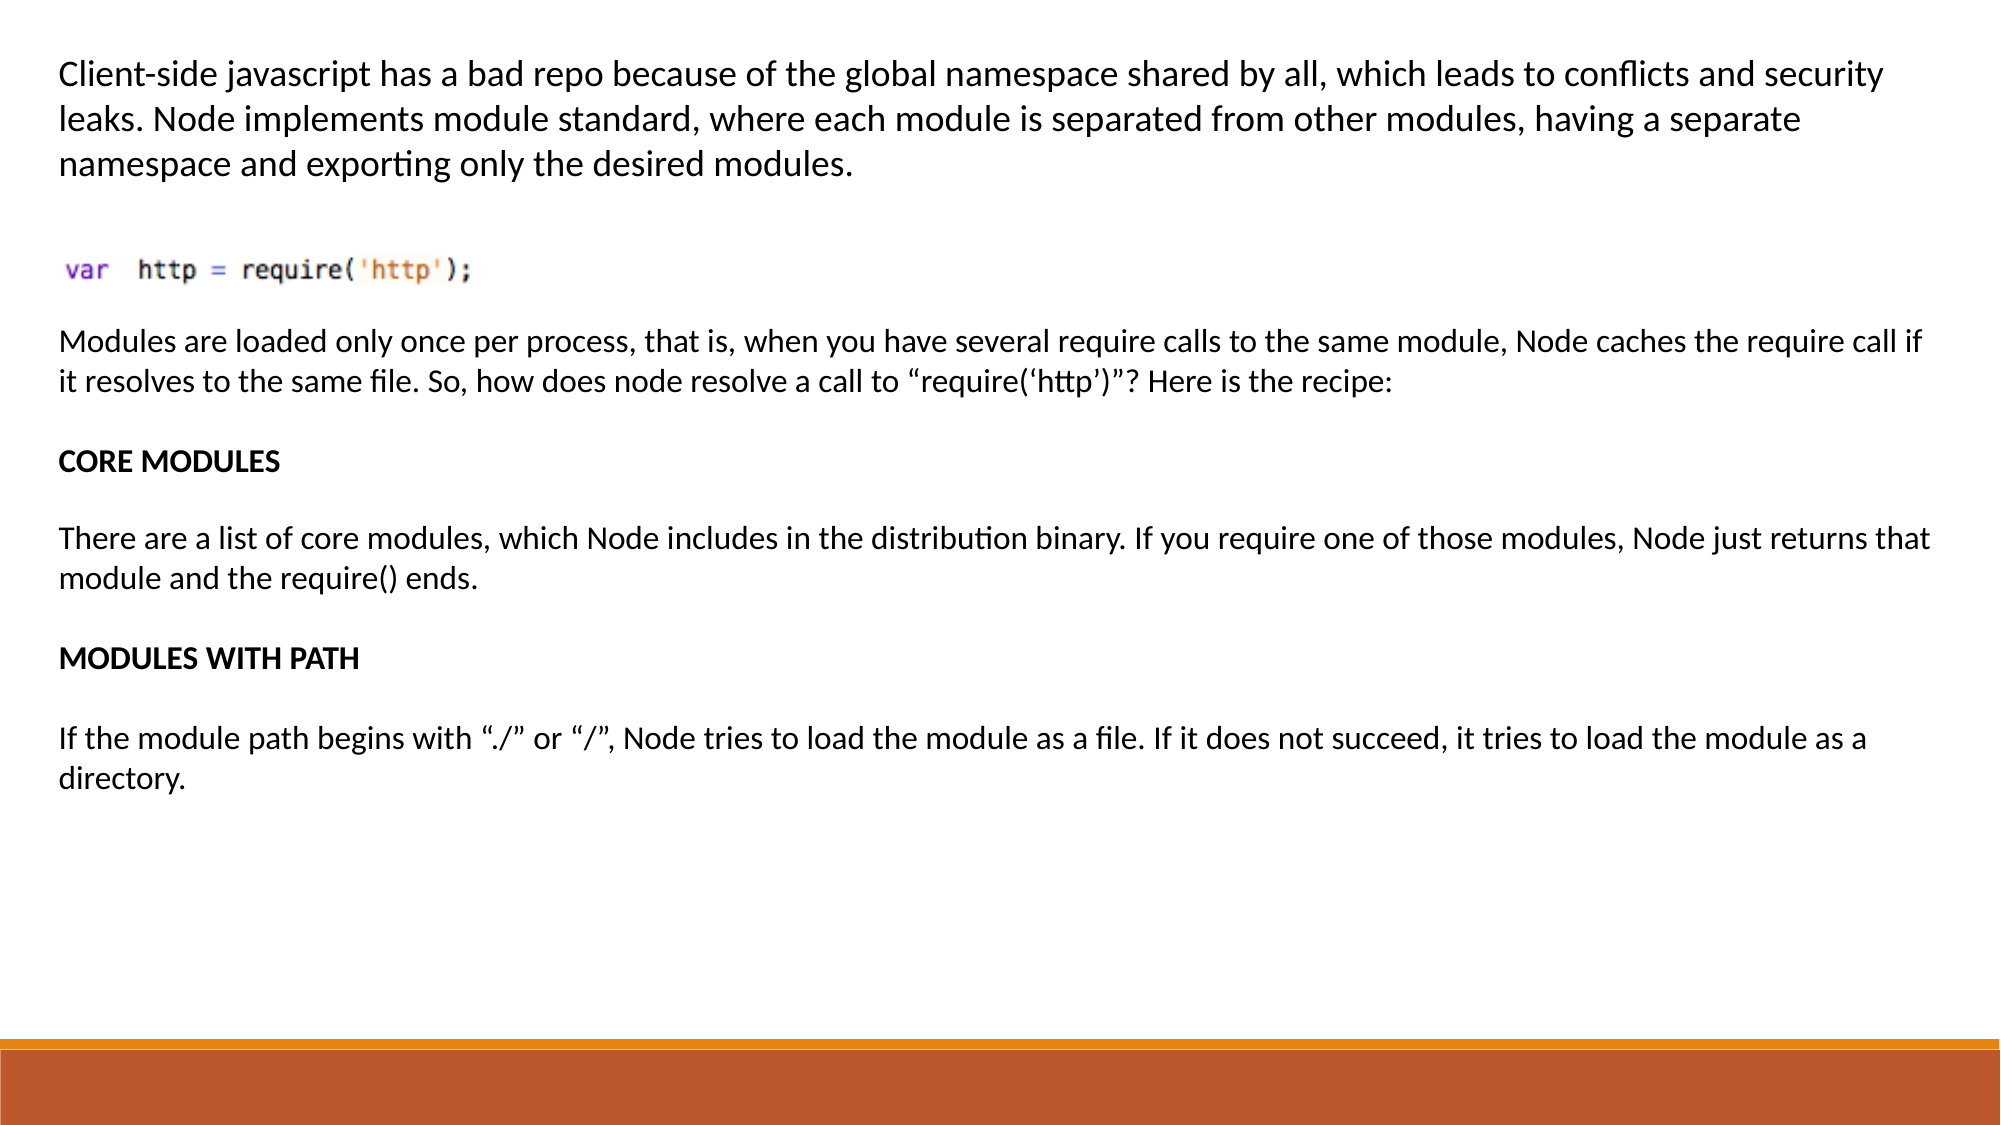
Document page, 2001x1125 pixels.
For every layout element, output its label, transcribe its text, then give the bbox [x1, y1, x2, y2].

picture [54, 253, 1133, 295]
text_box Client-side javascript has a bad repo because of the global namespace shared by all, which leads to conflicts and security leaks. Node implements module standard, where each module is separated from other modules, having a separate namespace and exporting only the desired modules. Modules are loaded only once per process, that is, when you have several require calls to the same module, Node caches the require call if it resolves to the same file. So, how does node resolve a call to “require(‘http’)”? Here is the recipe: CORE MODULES There are a list of core modules, which Node includes in the distribution binary. If you require one of those modules, Node just returns that module and the require() ends. MODULES WITH PATH If the module path begins with “./” or “/”, Node tries to load the module as a file. If it does not succeed, it tries to load the module as a directory. [43, 41, 1950, 879]
